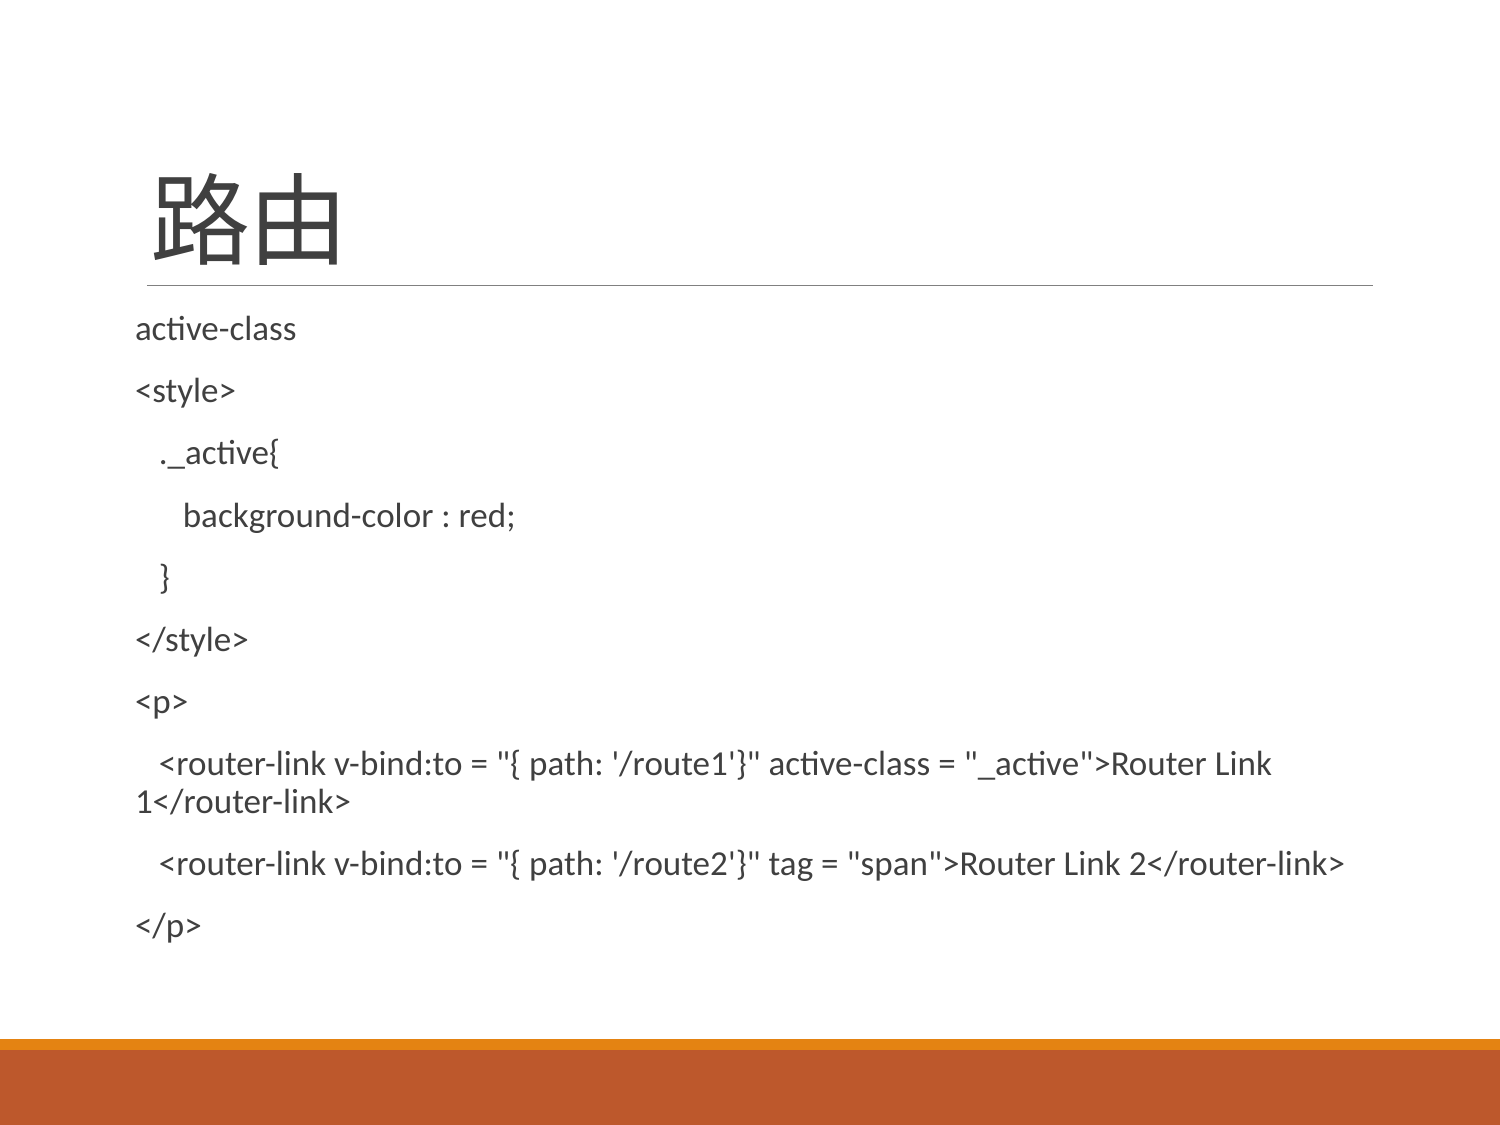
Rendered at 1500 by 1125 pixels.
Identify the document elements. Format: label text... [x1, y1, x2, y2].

title 路由 [135, 47, 1373, 285]
list active-class <style> ._active{ background-color : red; } </style> <p> <router-link v-bind:to = "{ path: '/route1'}" active-class = "_active">Router Link 1</router-link> <router-link v-bind:to = "{ path: '/route2'}" tag = "span">Router Link 2</router-link> </p> [135, 302, 1373, 963]
